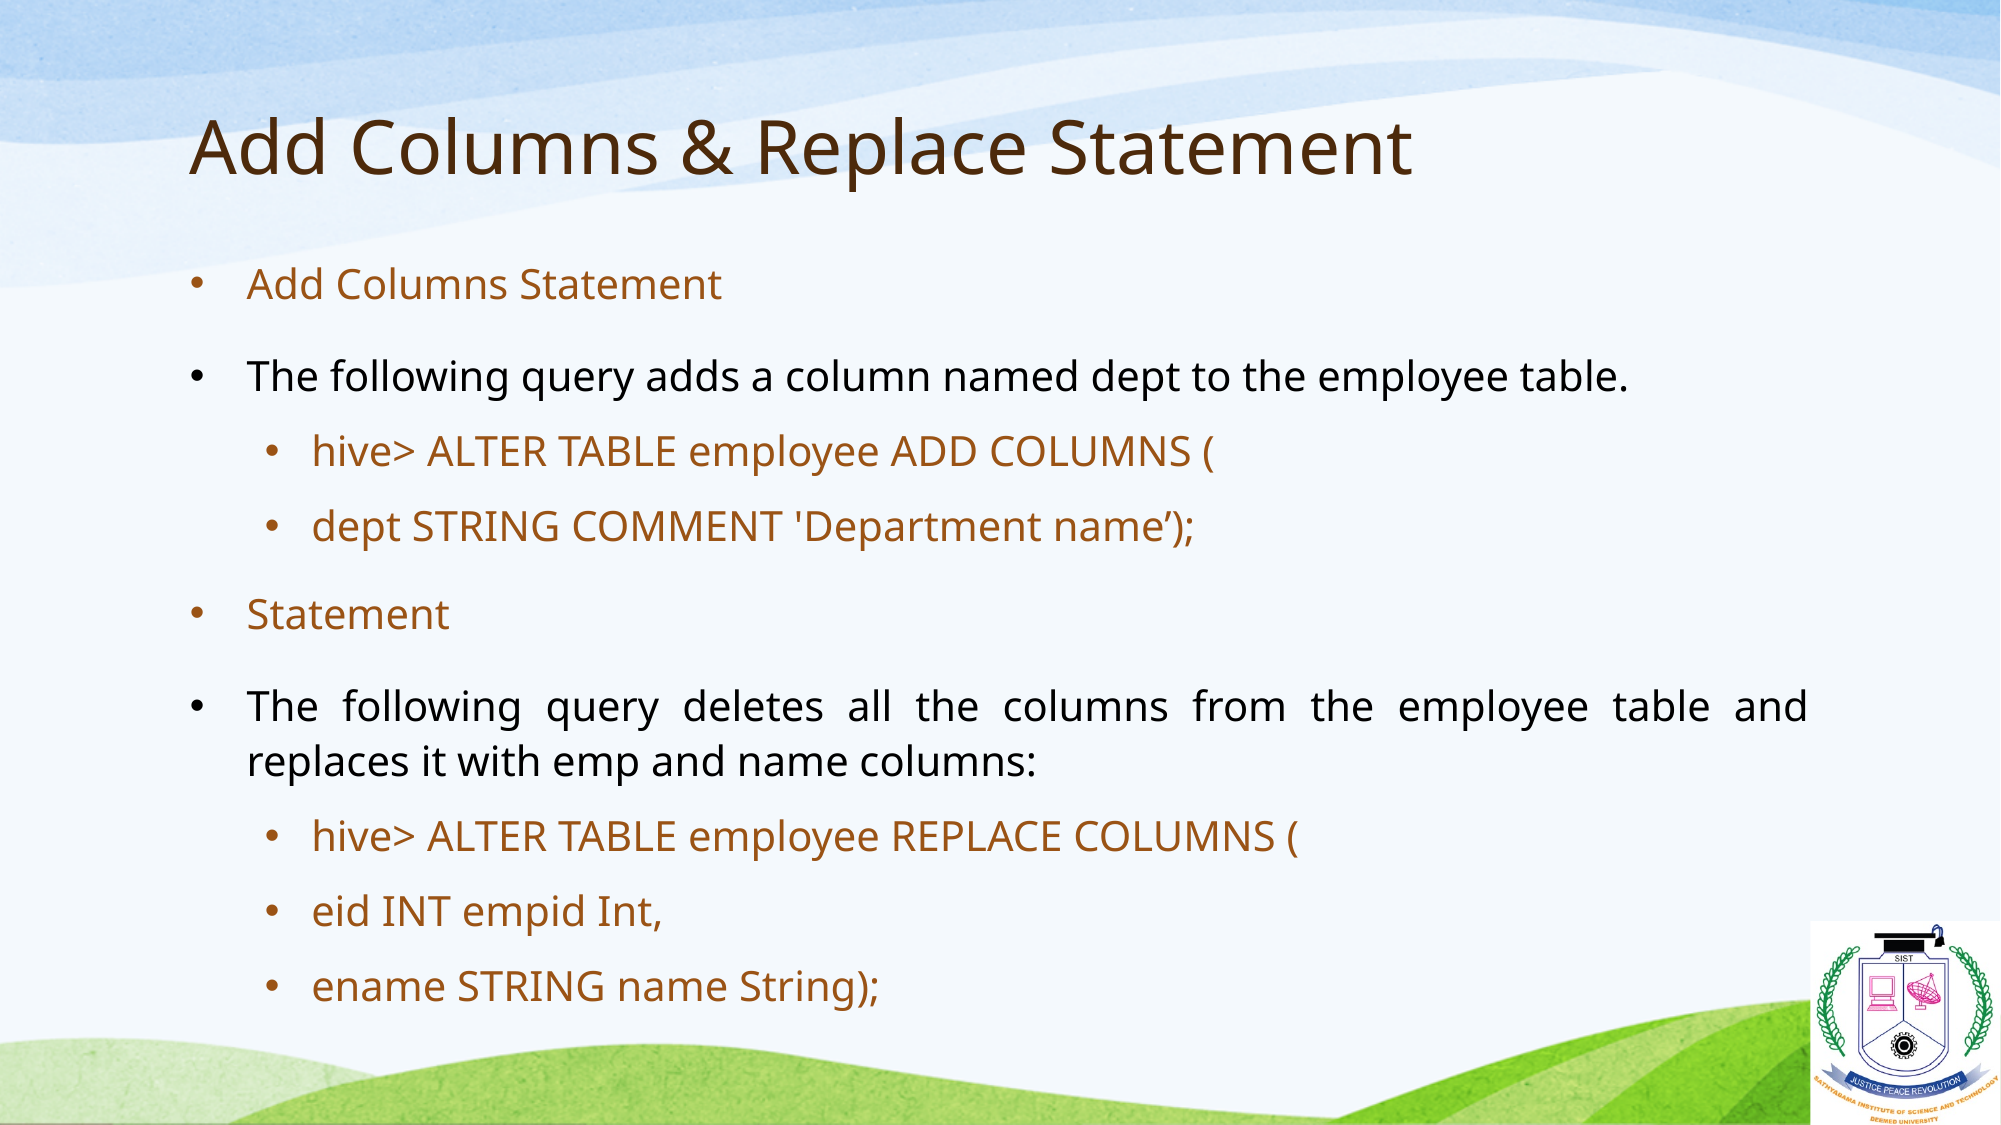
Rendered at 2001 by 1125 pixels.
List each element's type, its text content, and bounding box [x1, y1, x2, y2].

title Add Columns & Replace Statement [174, 50, 1825, 249]
picture [0, 0, 2001, 1125]
list Add Columns Statement The following query adds a column named dept to the employee table. hive> ALTER TABLE employee ADD COLUMNS ( dept STRING COMMENT 'Department name’); Statement The following query deletes all the columns from the employee table and replaces it with emp and name columns: hive> ALTER TABLE employee REPLACE COLUMNS ( eid INT empid Int, ename STRING name String); [174, 249, 1825, 944]
